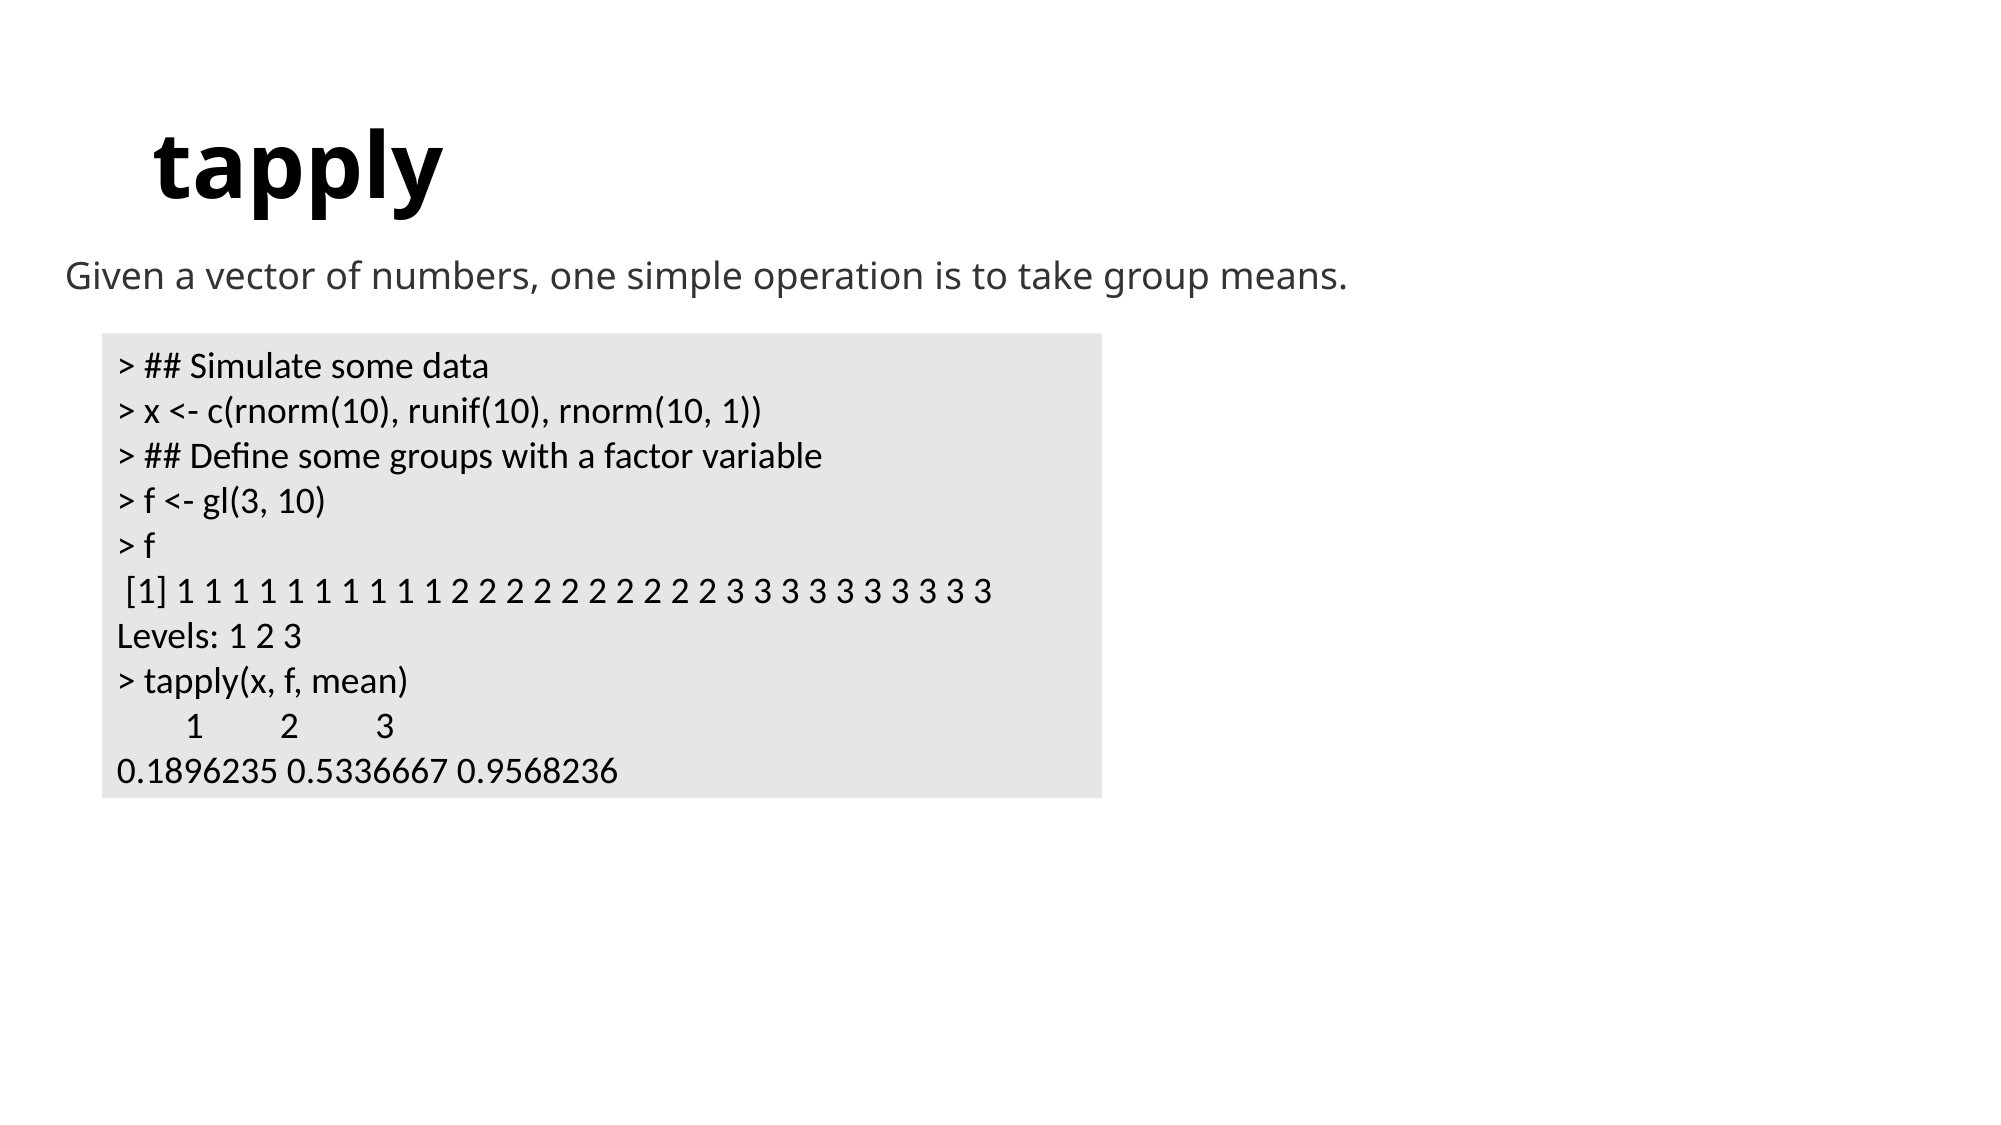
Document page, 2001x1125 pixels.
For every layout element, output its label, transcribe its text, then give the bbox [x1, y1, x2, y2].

text_box > ## Simulate some data > x <- c(rnorm(10), runif(10), rnorm(10, 1)) > ## Define some groups with a factor variable > f <- gl(3, 10) > f [1] 1 1 1 1 1 1 1 1 1 1 2 2 2 2 2 2 2 2 2 2 3 3 3 3 3 3 3 3 3 3 Levels: 1 2 3 > tapply(x, f, mean) 1 2 3 0.1896235 0.5336667 0.9568236 [102, 333, 1103, 799]
title tapply [137, 59, 1863, 244]
text_box Given a vector of numbers, one simple operation is to take group means. [49, 244, 1863, 305]
